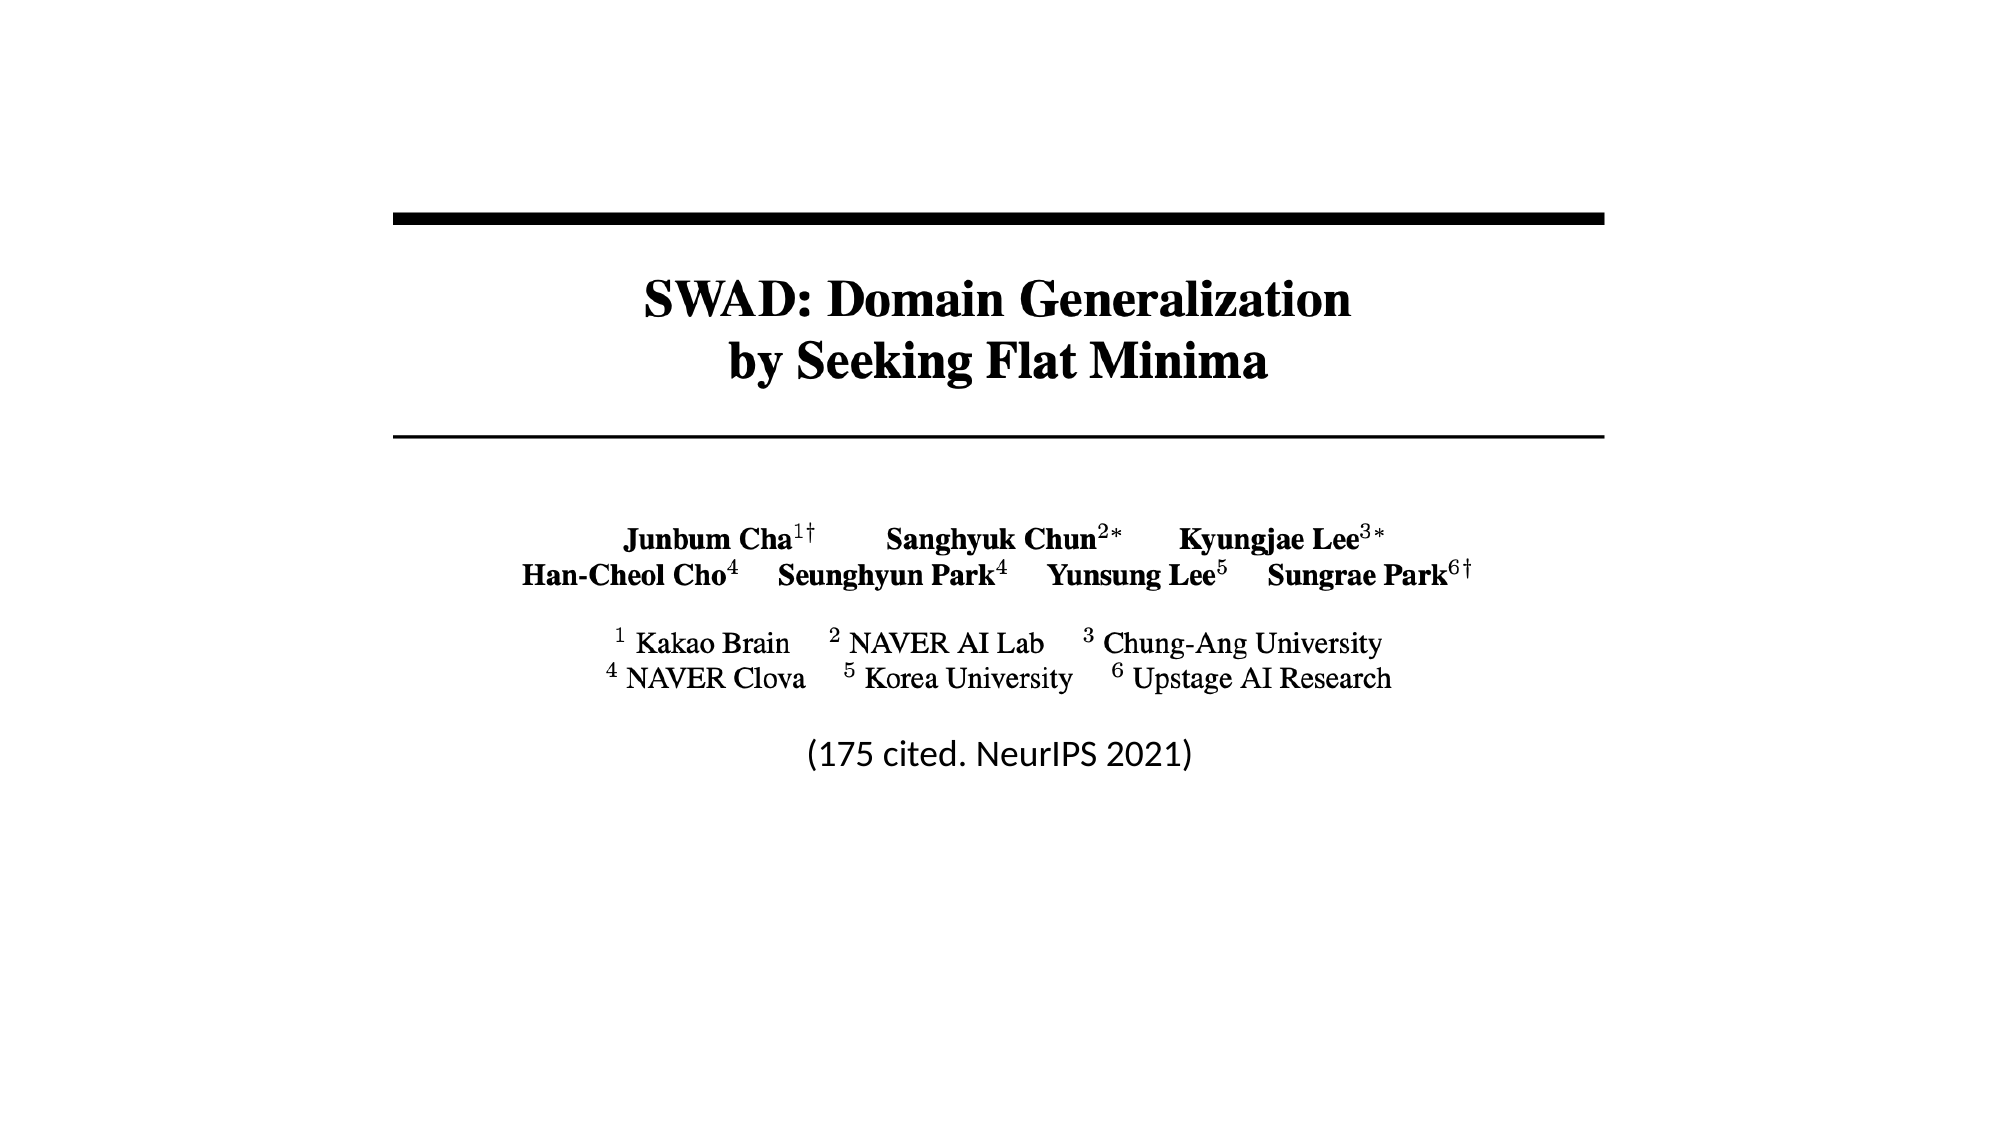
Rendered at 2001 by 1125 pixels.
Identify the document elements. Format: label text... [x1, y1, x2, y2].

subtitle (175 cited. NeurIPS 2021) [249, 726, 1750, 999]
picture [362, 190, 1638, 727]
